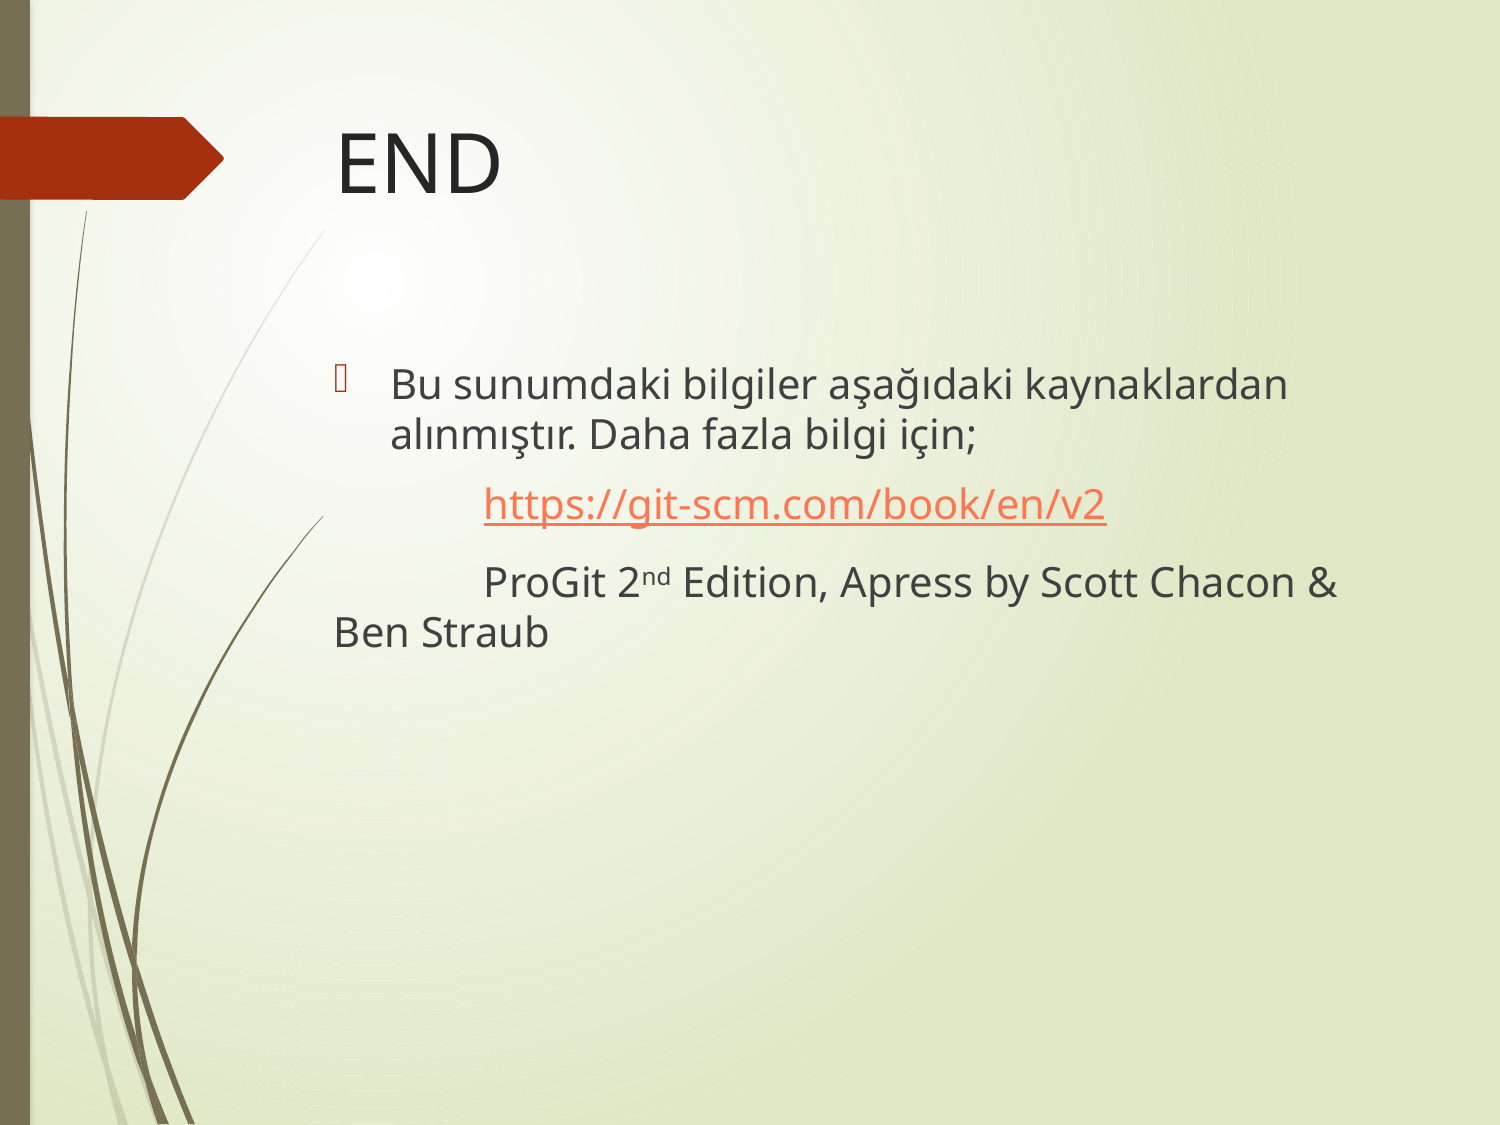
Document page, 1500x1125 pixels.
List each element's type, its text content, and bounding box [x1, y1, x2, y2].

title END [319, 102, 1400, 313]
list Bu sunumdaki bilgiler aşağıdaki kaynaklardan alınmıştır. Daha fazla bilgi için; https://git-scm.com/book/en/v2 ProGit 2nd Edition, Apress by Scott Chacon & Ben Straub [318, 350, 1400, 970]
